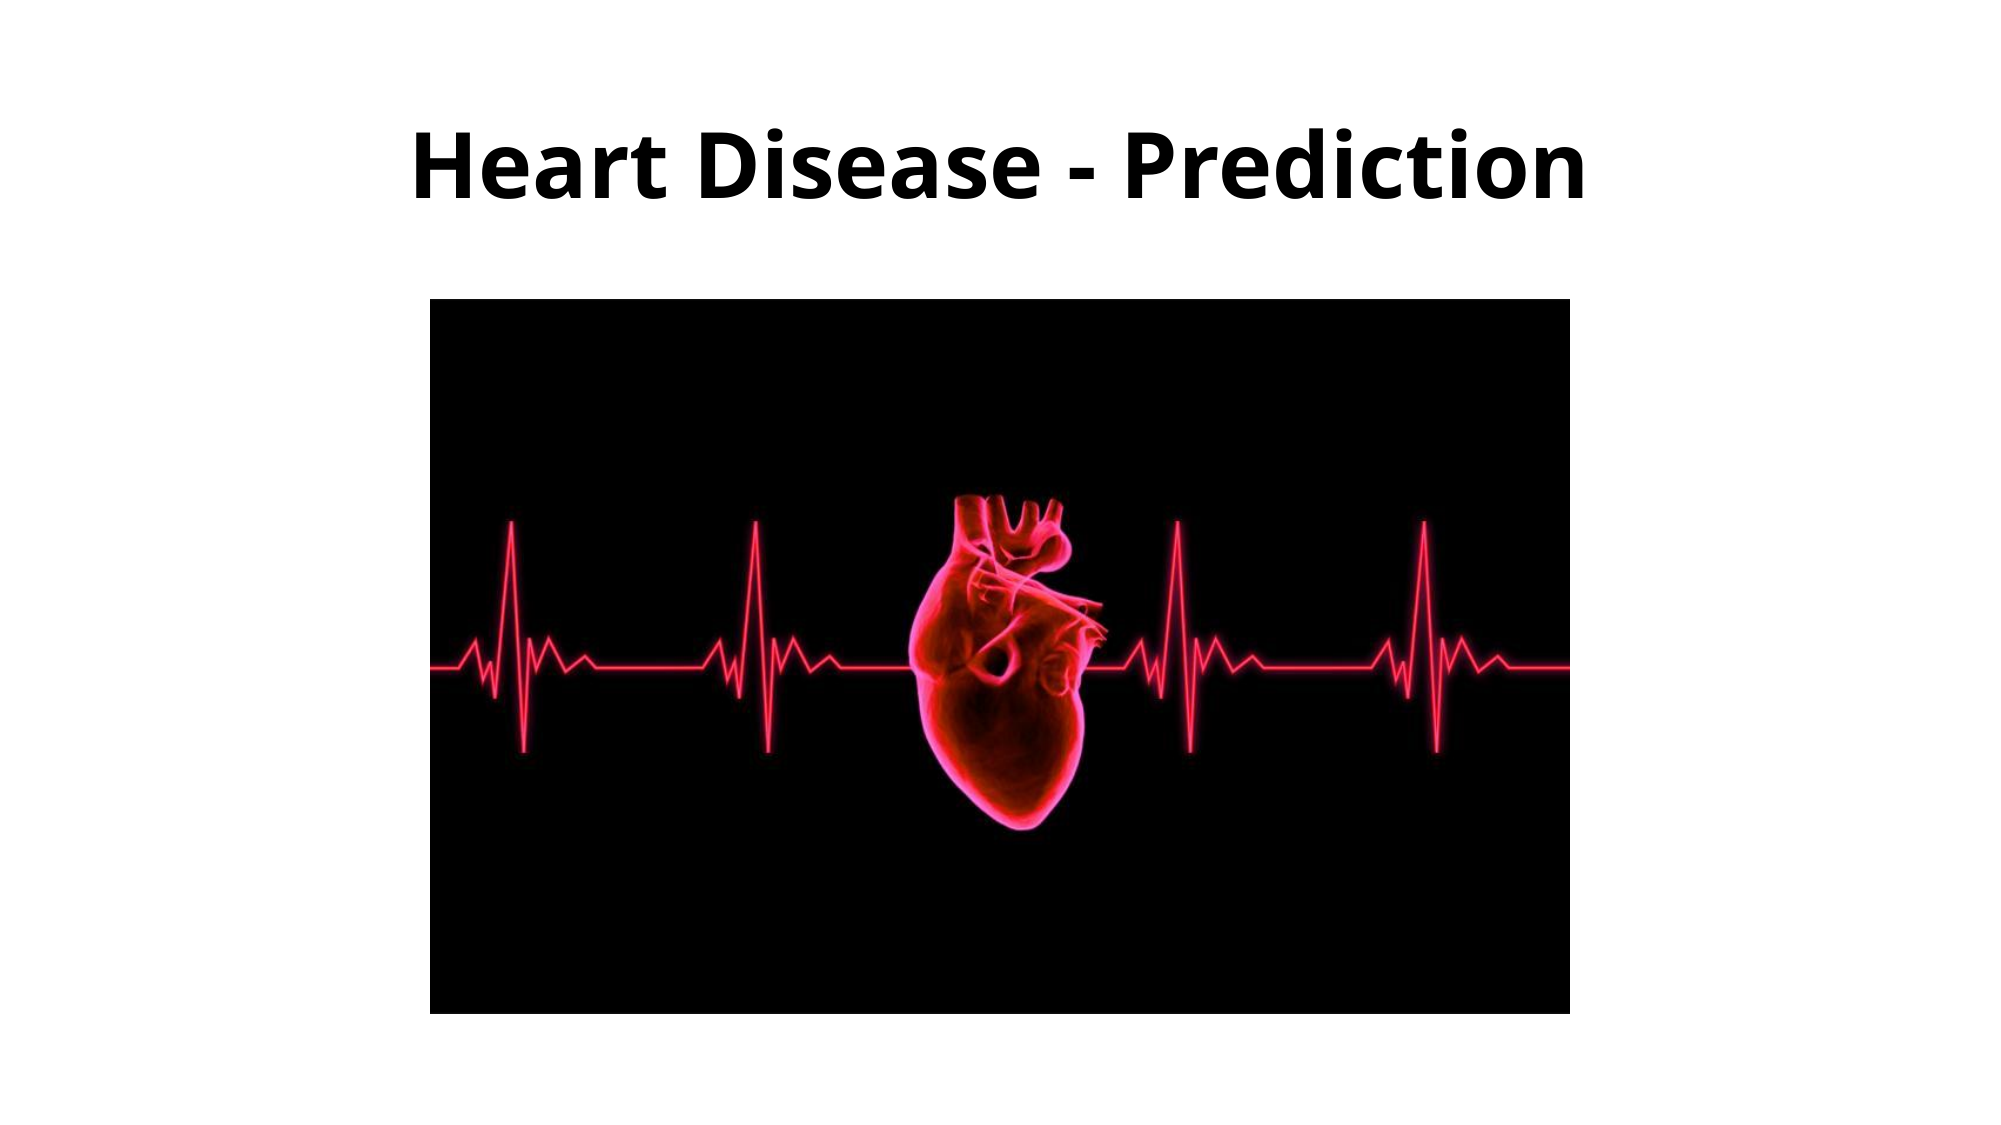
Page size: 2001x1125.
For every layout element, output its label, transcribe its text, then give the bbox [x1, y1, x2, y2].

title Heart Disease - Prediction [673, 59, 1863, 278]
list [430, 299, 1570, 1014]
text_box [25, 0, 673, 623]
